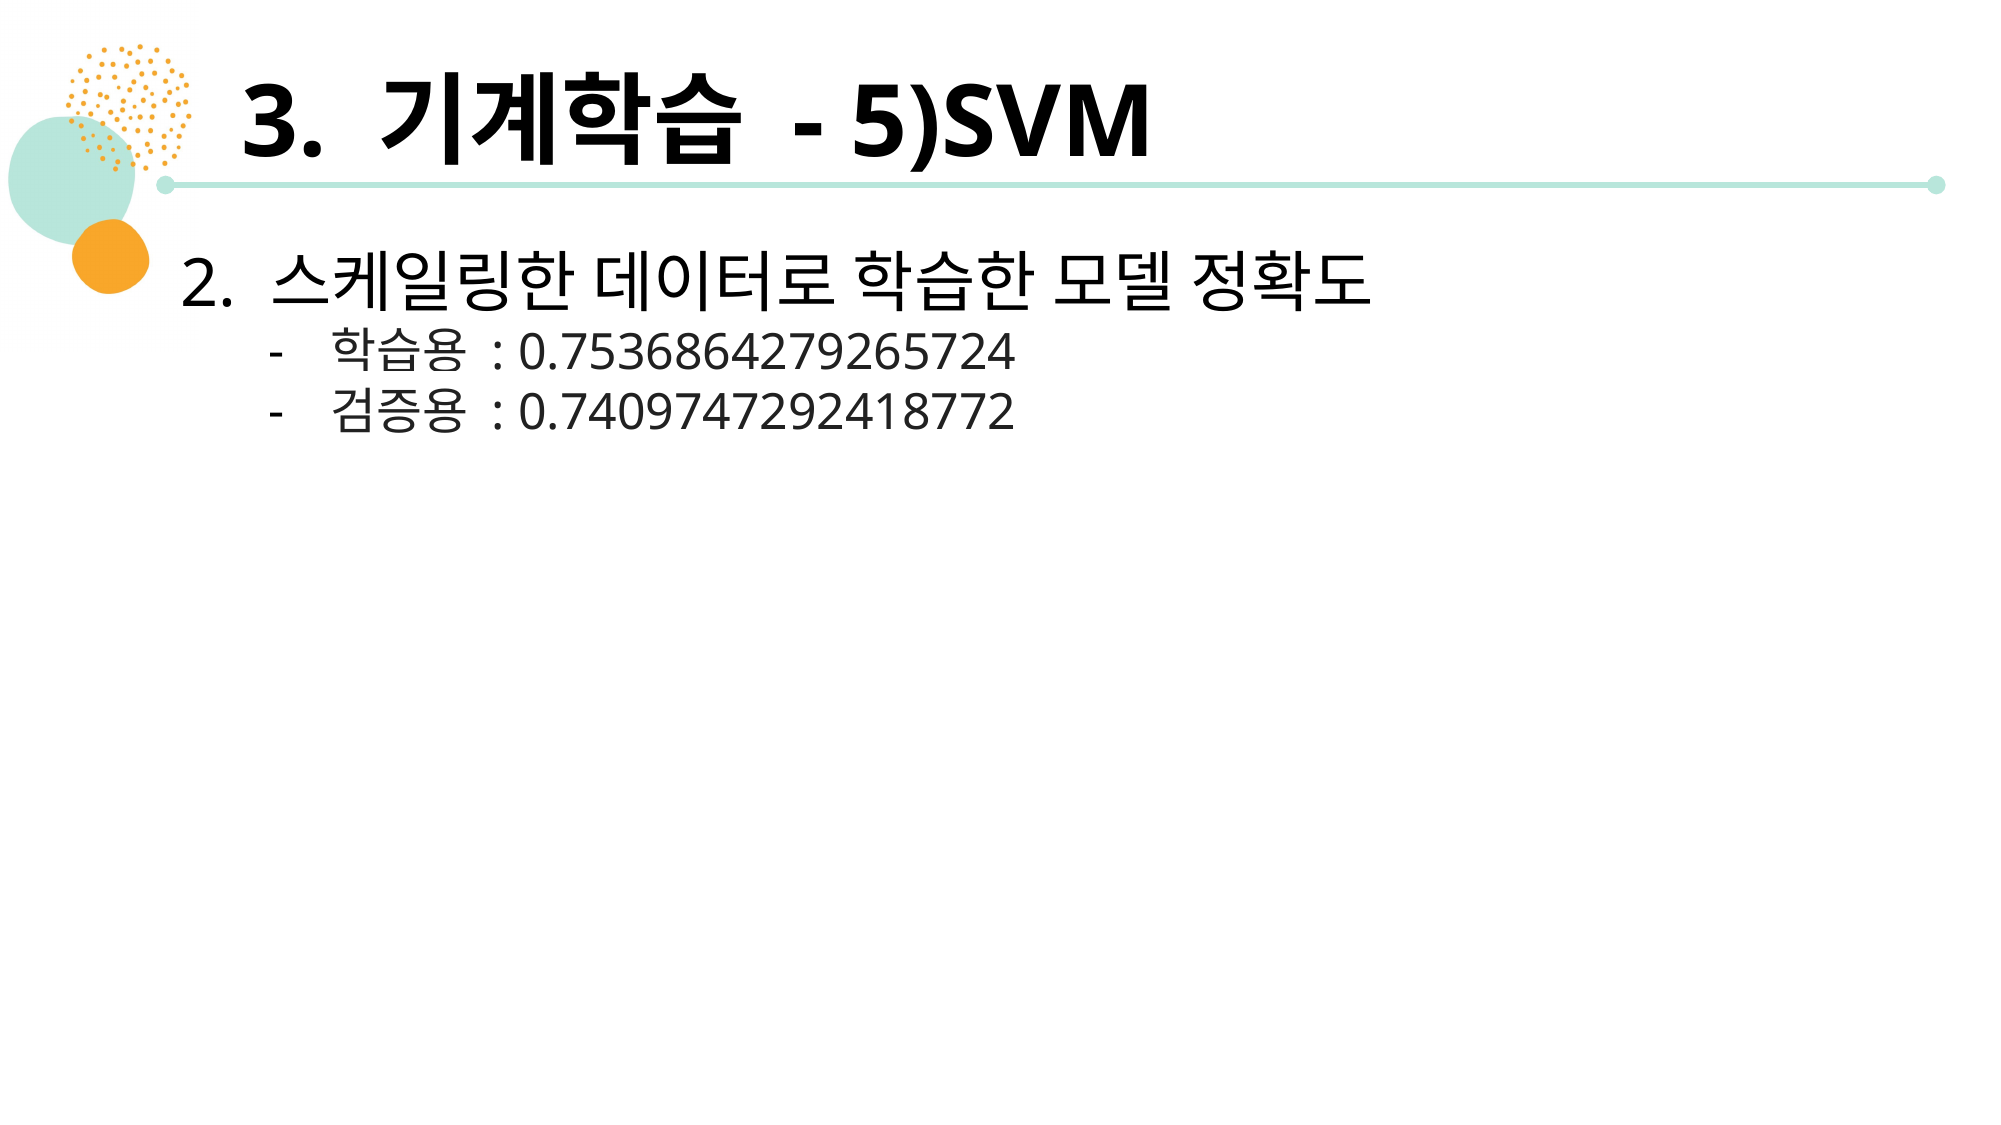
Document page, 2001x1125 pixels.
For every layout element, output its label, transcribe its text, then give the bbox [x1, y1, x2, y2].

picture [0, 0, 199, 352]
text_box 2. 스케일링한 데이터로 학습한 모델 정확도 학습용 : 0.7536864279265724 검증용 : 0.7409747292418772 [165, 231, 1859, 642]
text_box 3. 기계학습 - 5)SVM [226, 48, 1863, 184]
